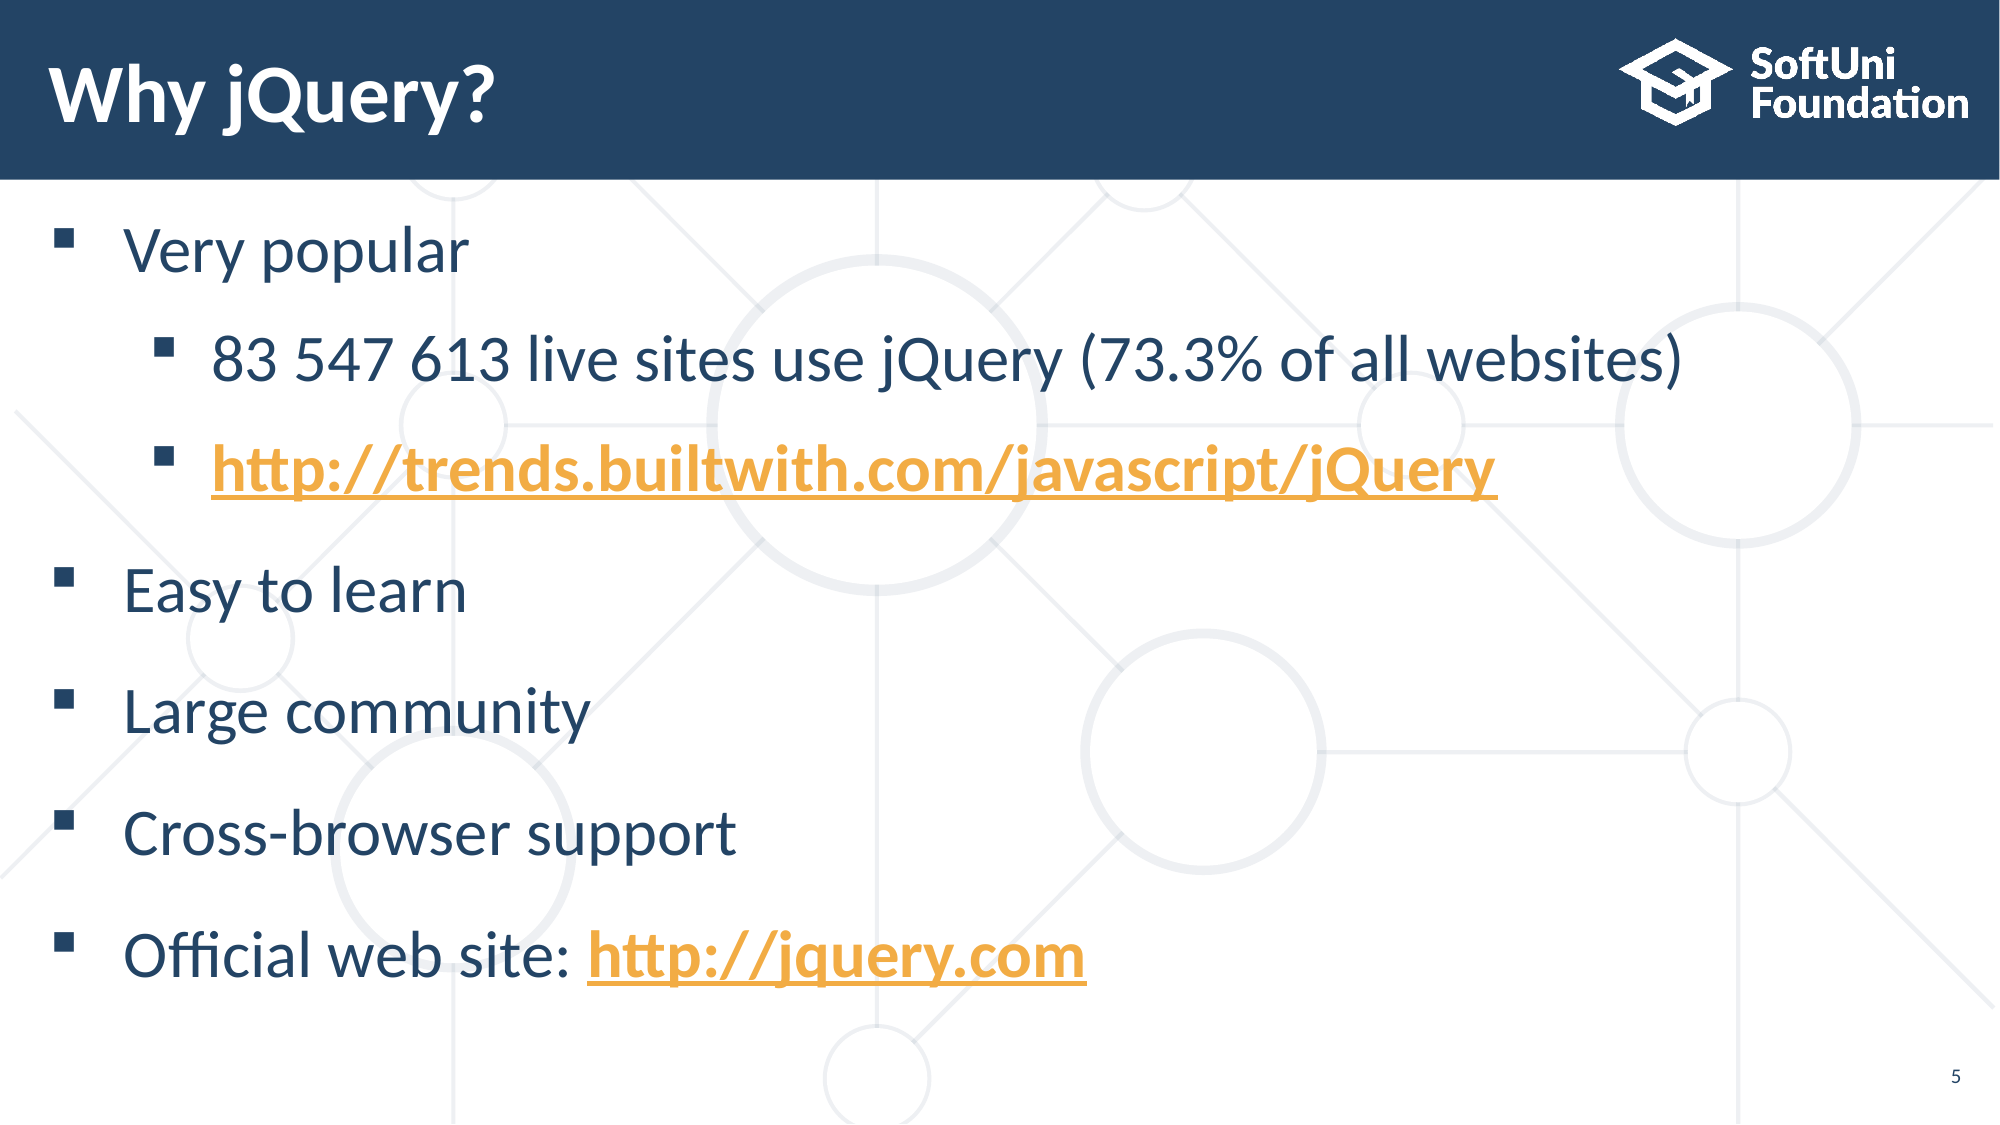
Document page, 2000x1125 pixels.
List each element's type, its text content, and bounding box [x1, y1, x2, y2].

title Why jQuery? [31, 16, 1591, 162]
picture [1618, 38, 1968, 126]
slide_number 5 [1896, 1049, 1968, 1101]
list Very popular 83 547 613 live sites use jQuery (73.3% of all websites) http://trends.builtwith.com/javascript/jQuery Easy to learn Large community Cross-browser support Official web site: http://jquery.com [31, 196, 1970, 1050]
